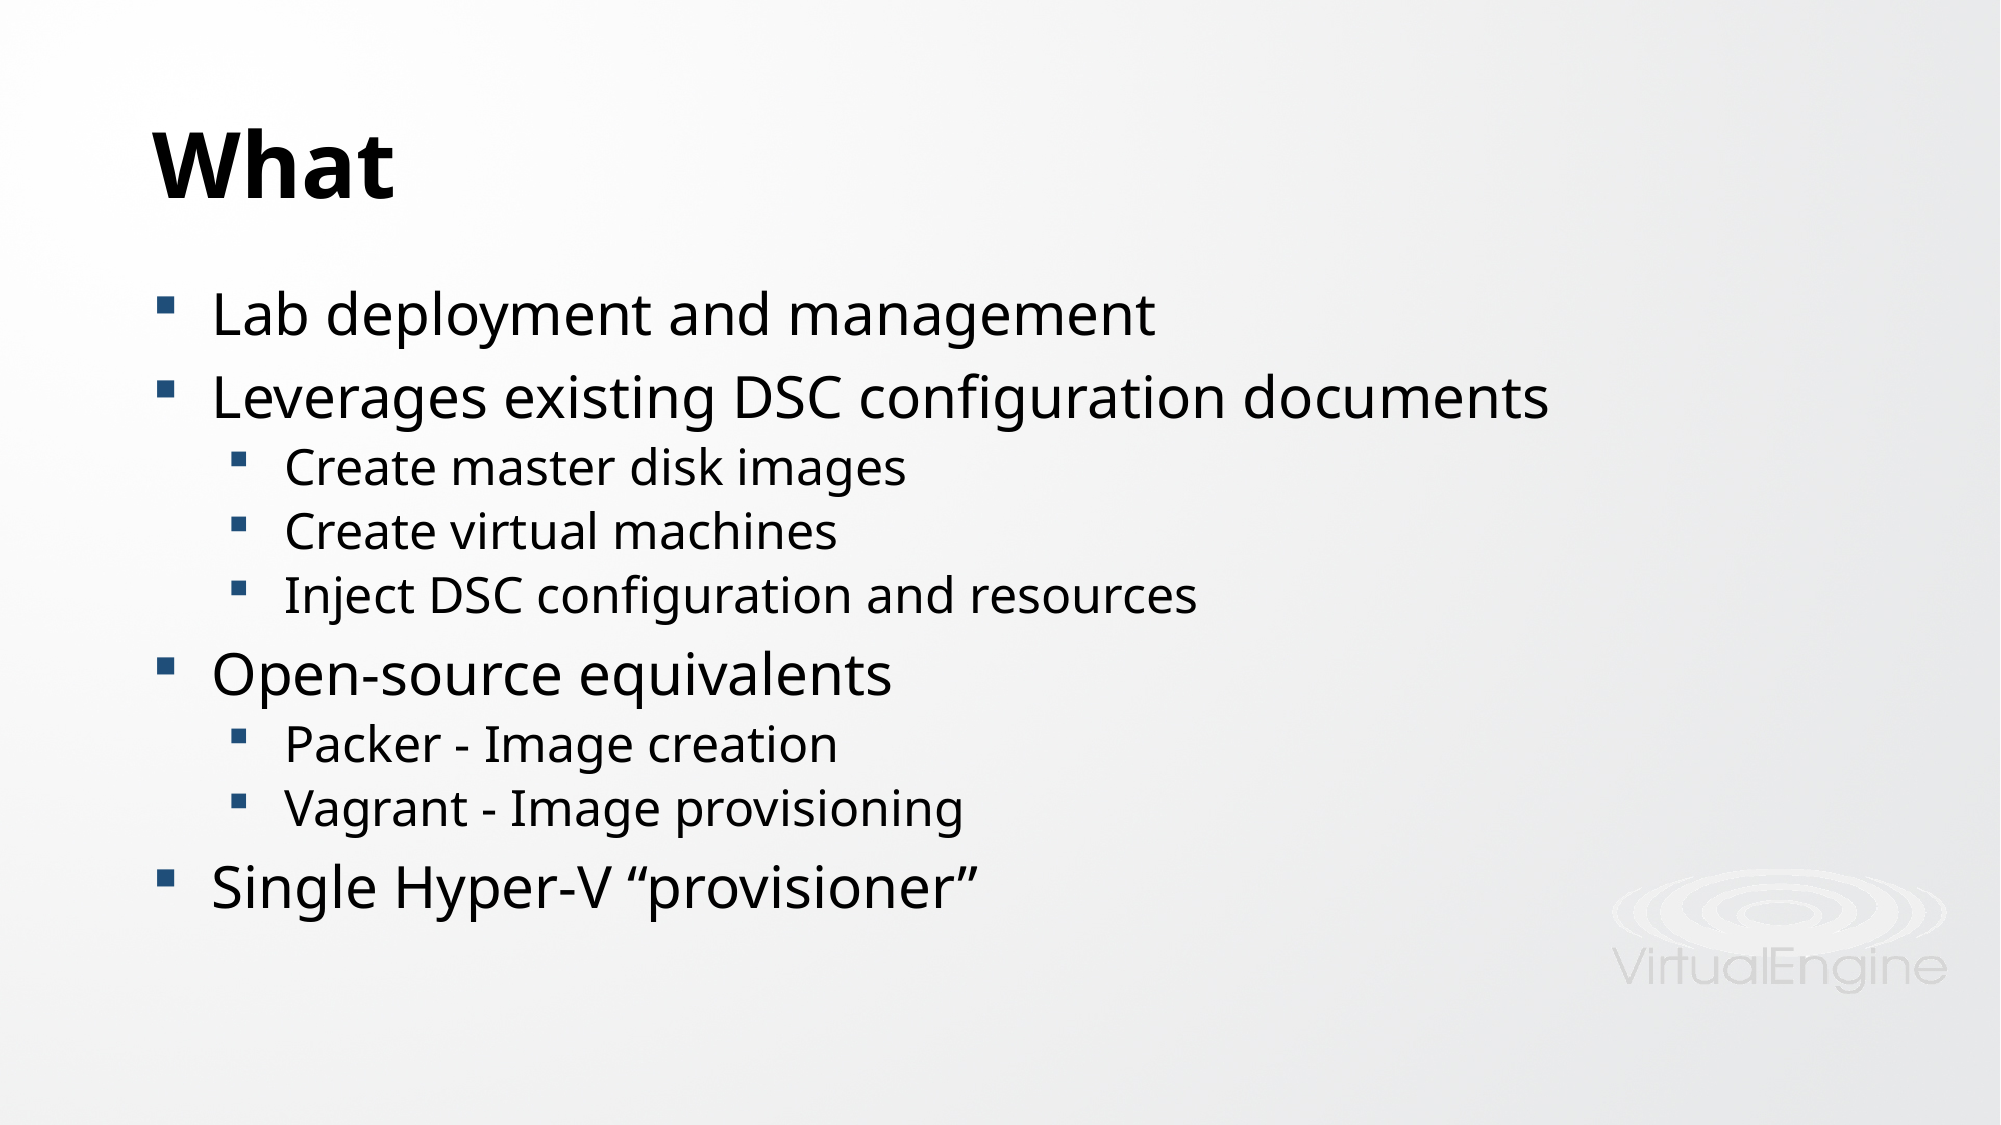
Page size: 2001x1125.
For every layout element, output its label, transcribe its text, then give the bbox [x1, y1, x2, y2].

picture [0, 0, 2001, 1125]
list Lab deployment and management Leverages existing DSC configuration documents Create master disk images Create virtual machines Inject DSC configuration and resources Open-source equivalents Packer - Image creation Vagrant - Image provisioning Single Hyper-V “provisioner” [137, 277, 1863, 1014]
title What [137, 59, 1863, 277]
